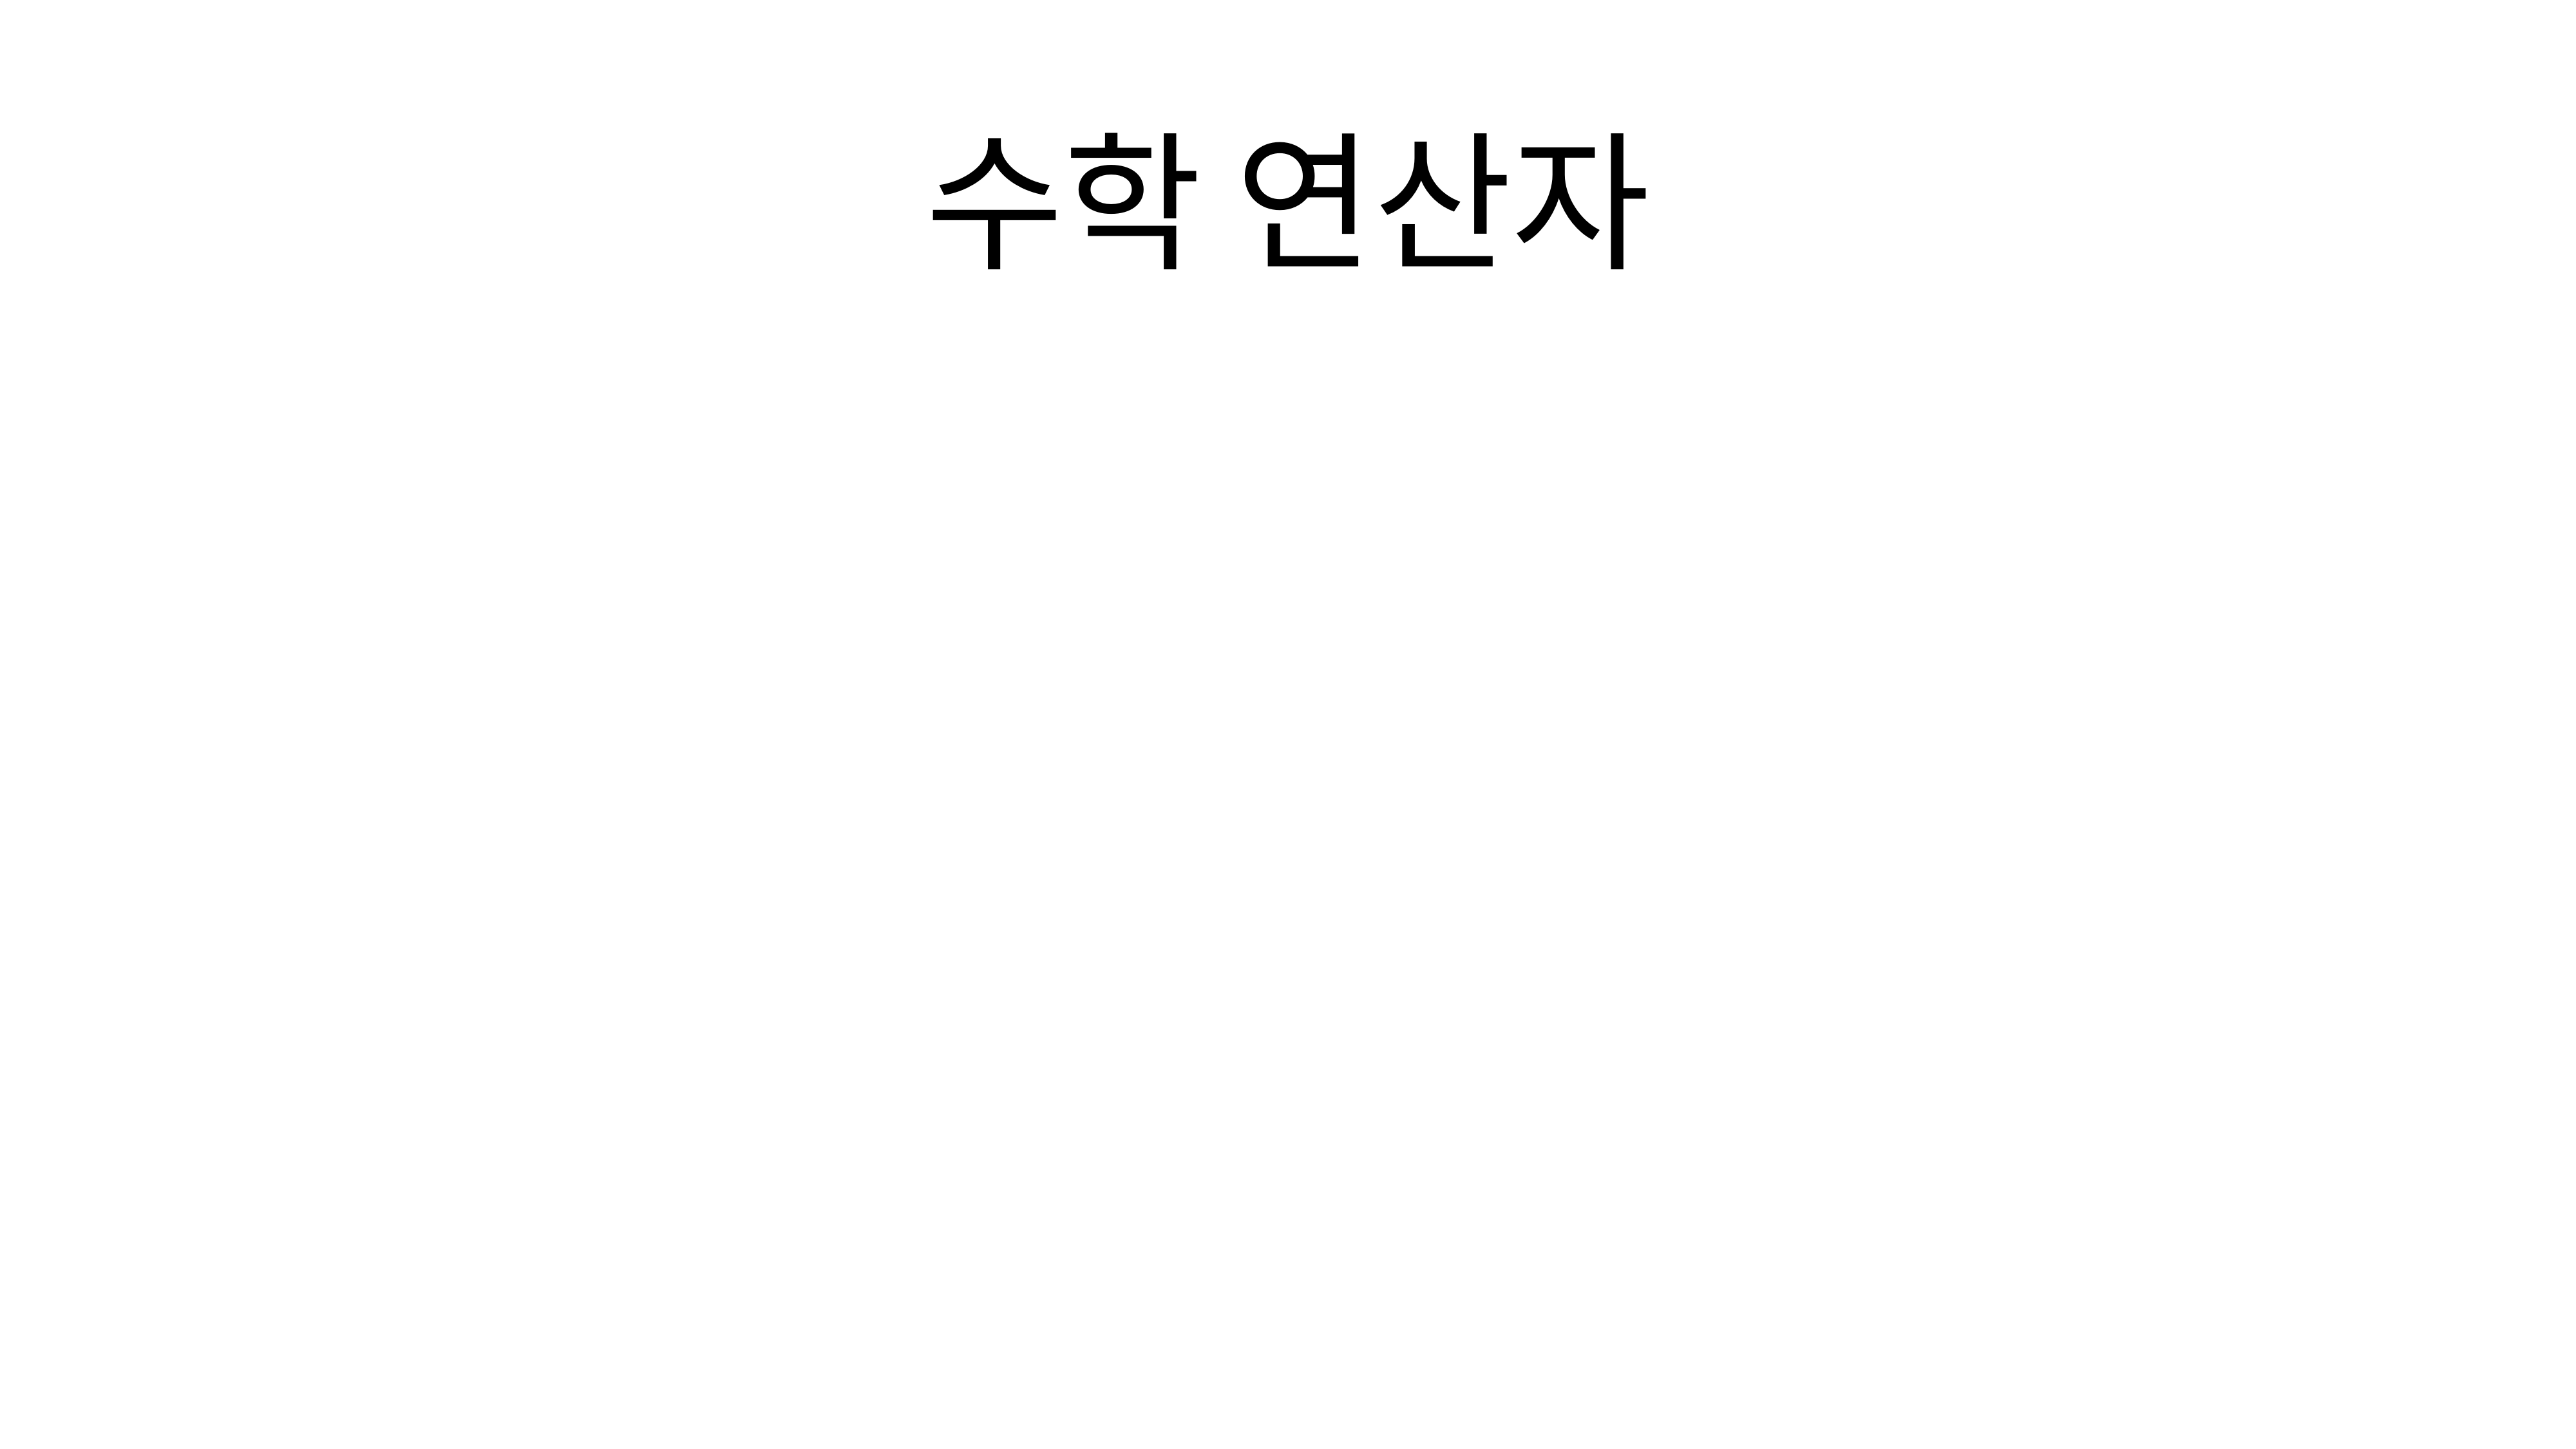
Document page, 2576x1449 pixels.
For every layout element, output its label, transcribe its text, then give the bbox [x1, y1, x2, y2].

title 수학 연산자 [463, 37, 2113, 359]
